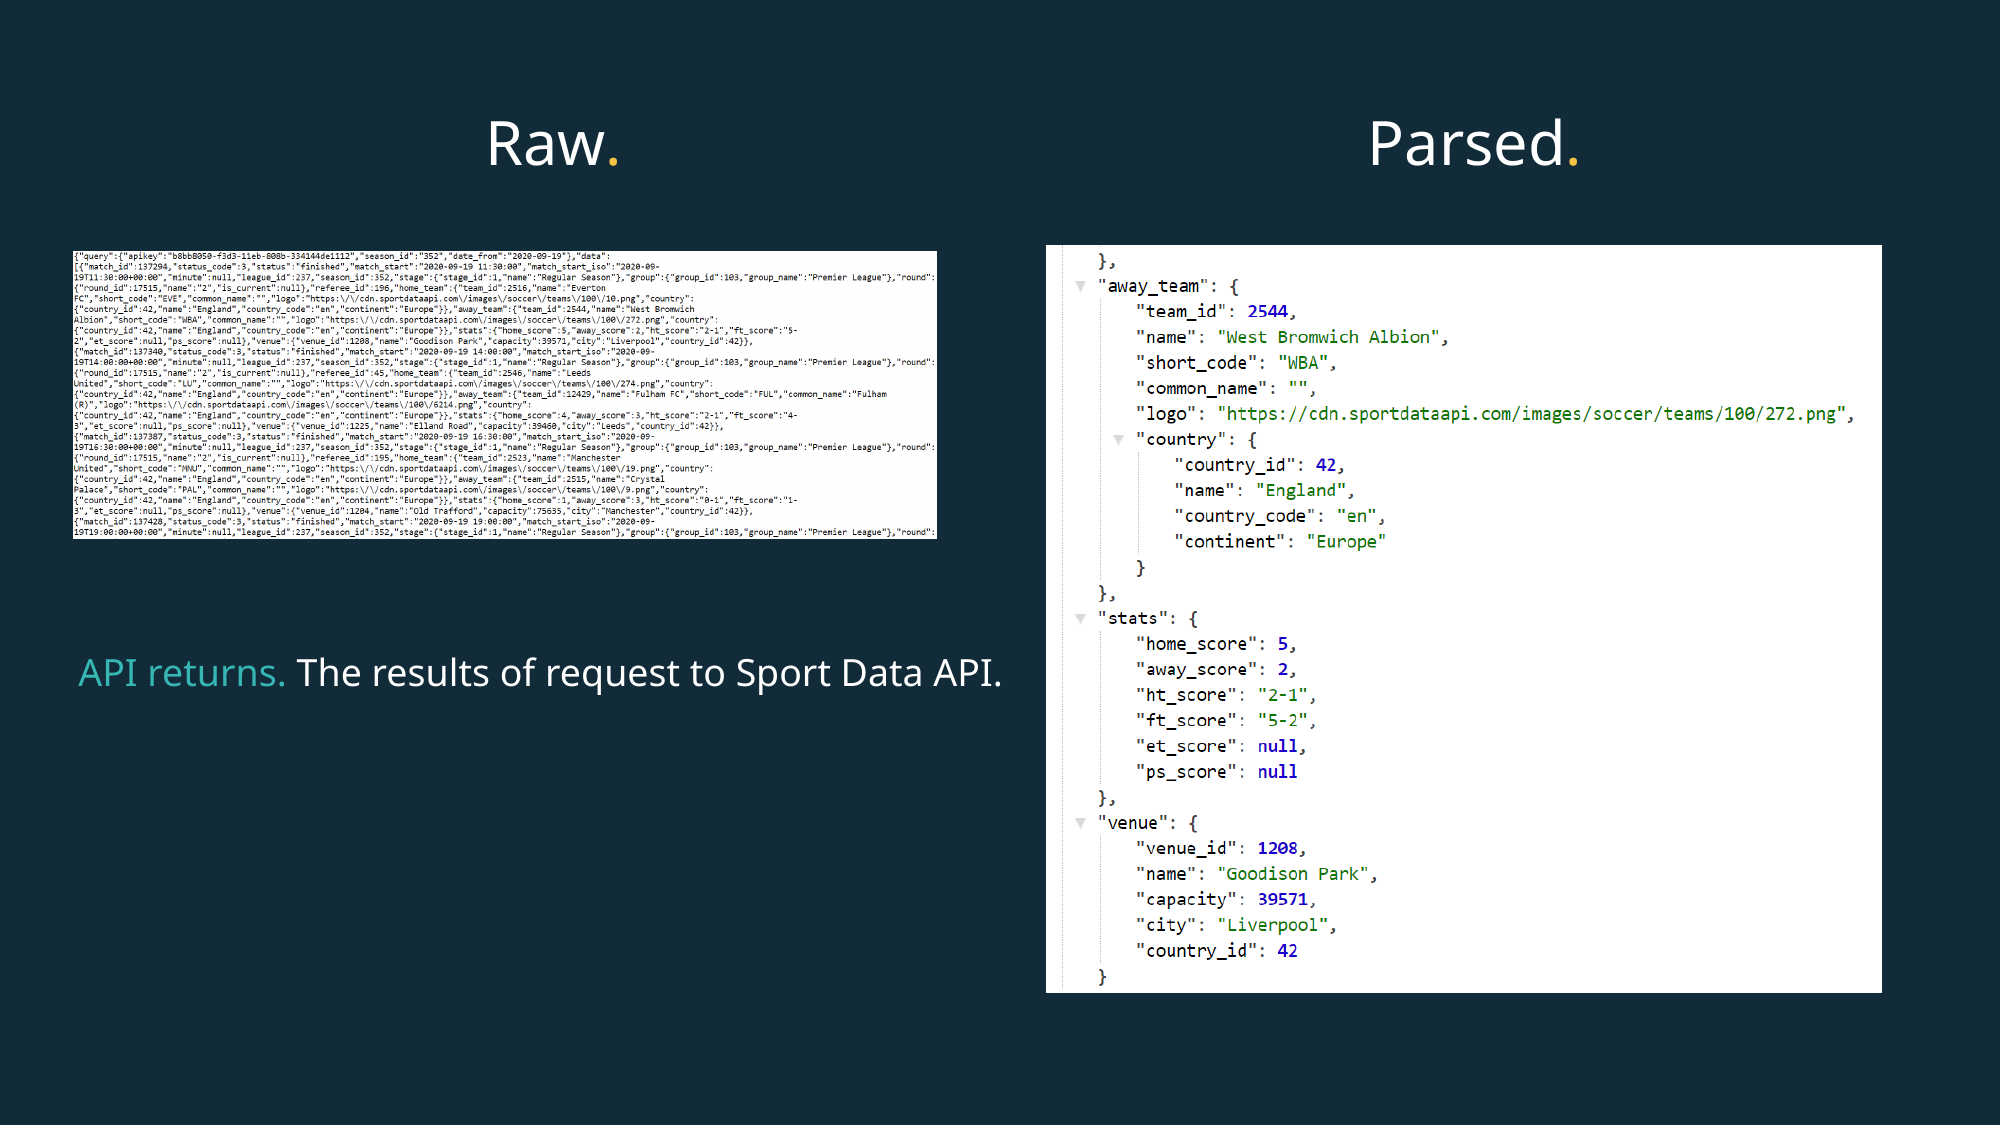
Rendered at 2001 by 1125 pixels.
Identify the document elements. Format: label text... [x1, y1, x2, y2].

text_box Parsed. [999, 104, 1951, 186]
text_box API returns. The results of request to Sport Data API. [63, 619, 1046, 702]
picture [1046, 245, 1882, 994]
picture [73, 251, 937, 539]
text_box Raw. [78, 104, 999, 186]
